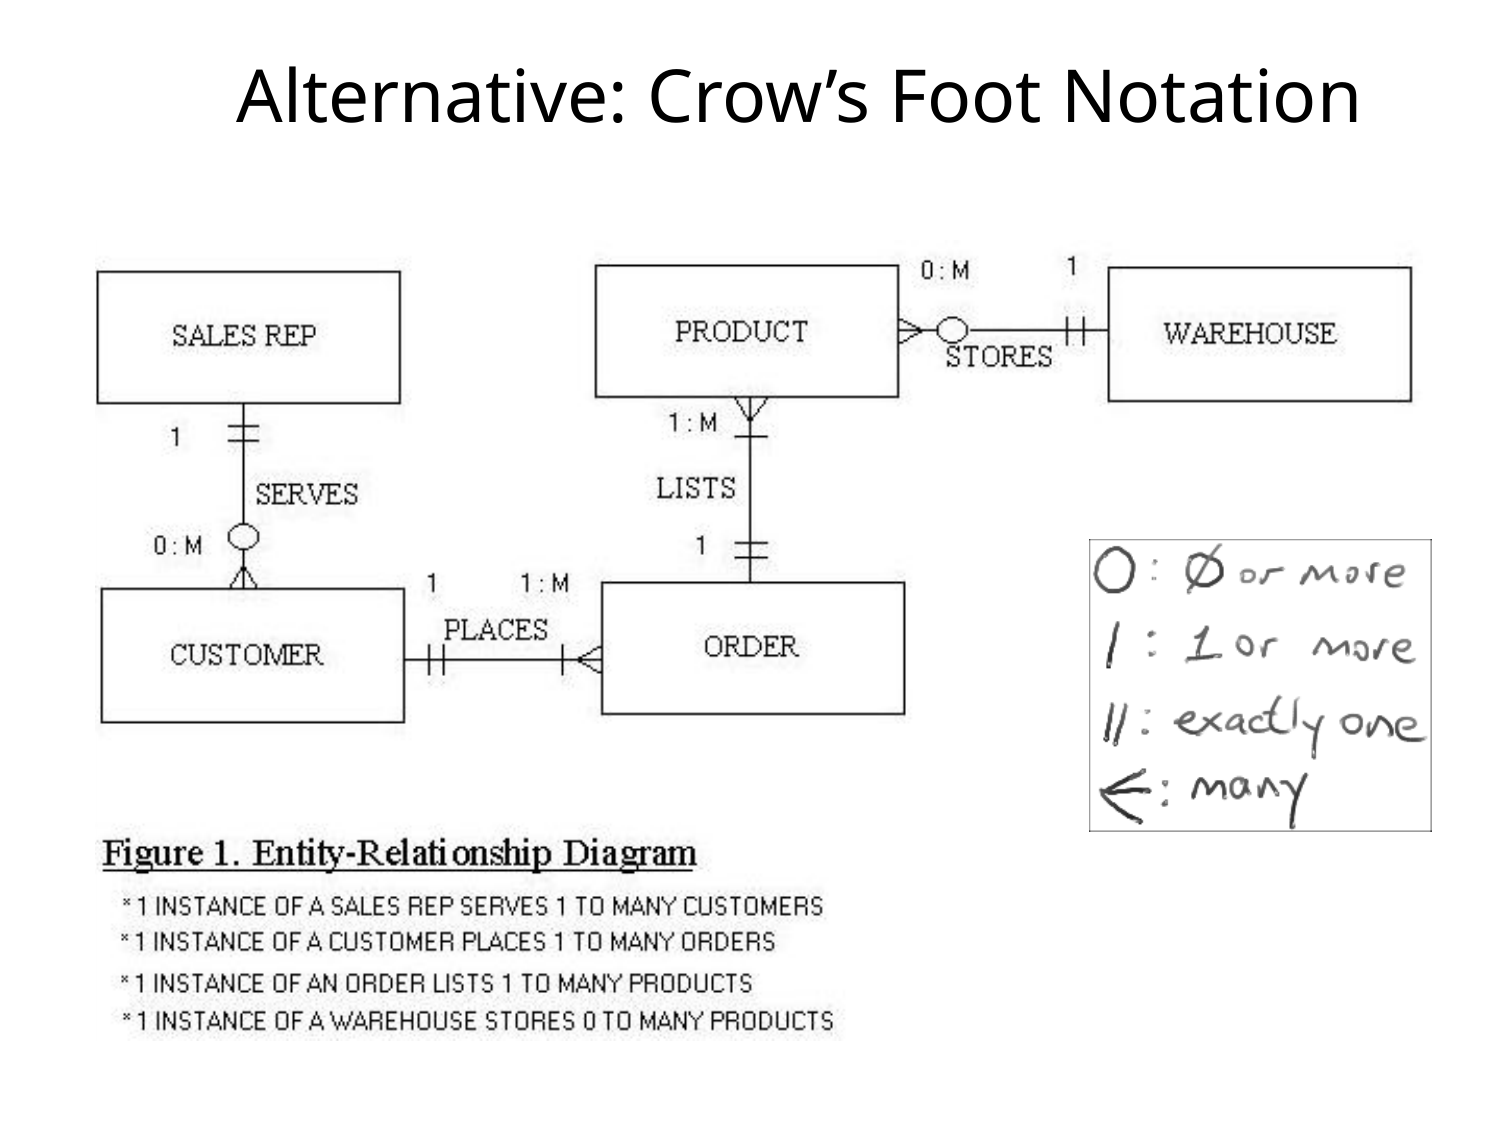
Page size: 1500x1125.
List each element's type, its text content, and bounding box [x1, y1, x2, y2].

title Alternative: Crow’s Foot Notation [211, 0, 1388, 188]
picture [94, 239, 1433, 1041]
